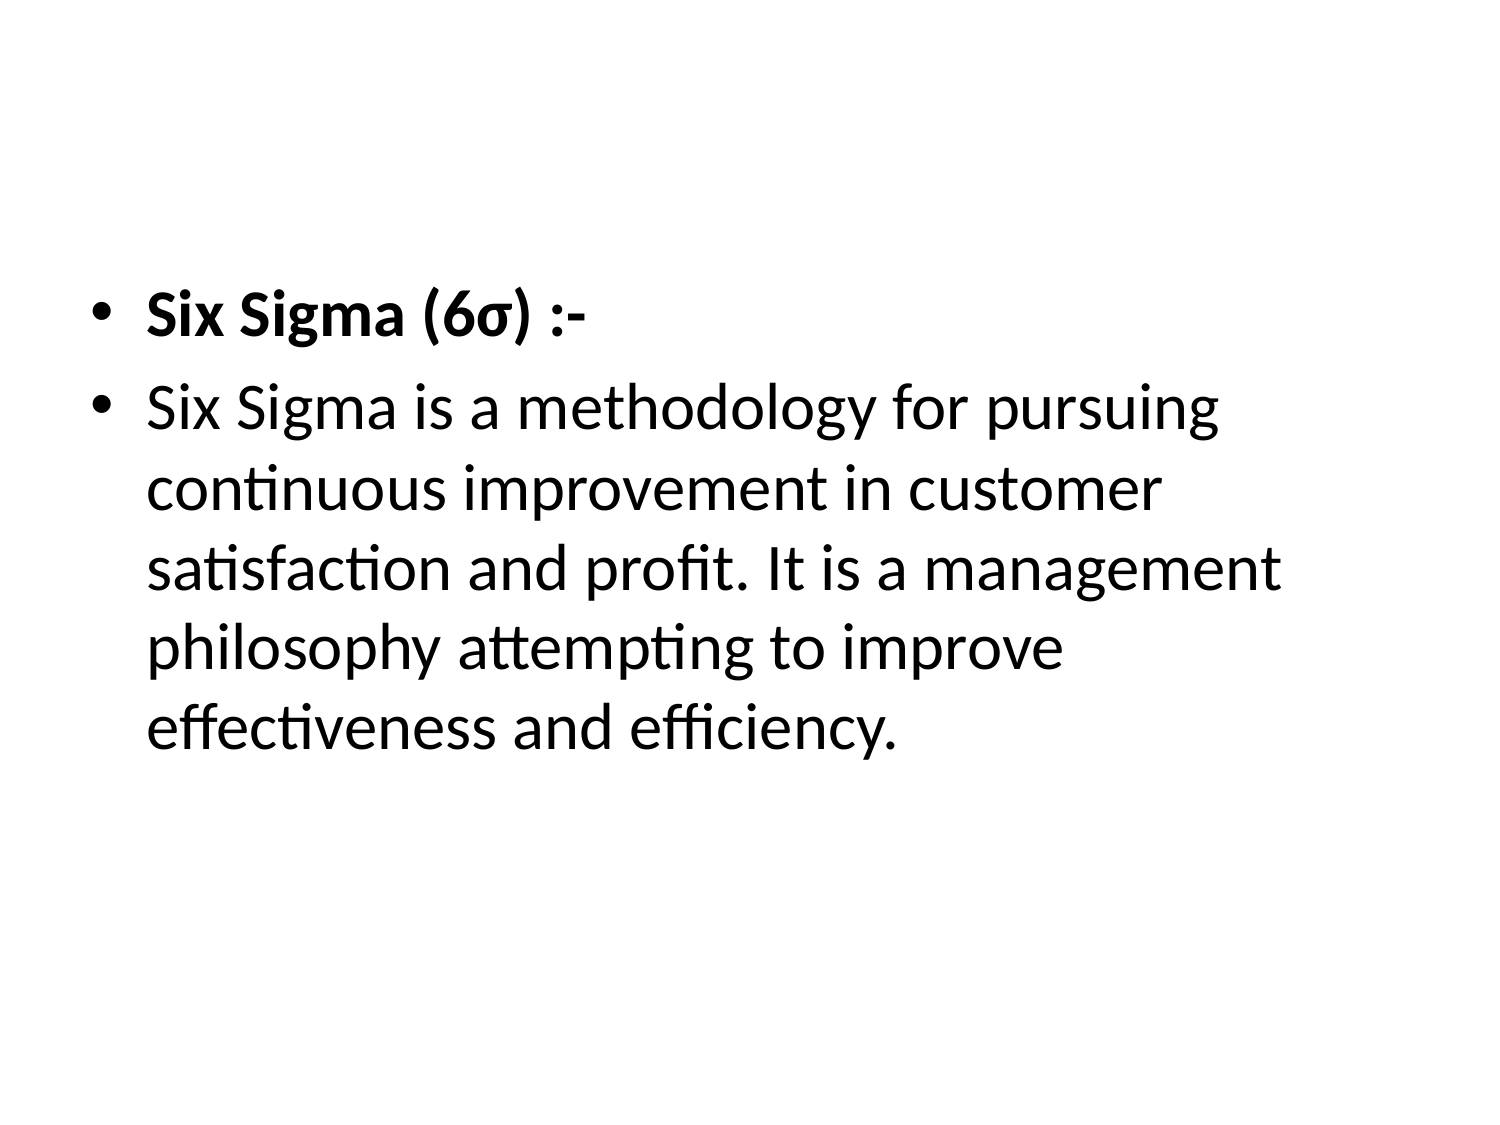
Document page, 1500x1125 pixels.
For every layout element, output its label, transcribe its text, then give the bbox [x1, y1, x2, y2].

list Six Sigma (6σ) :- Six Sigma is a methodology for pursuing continuous improvement in customer satisfaction and profit. It is a management philosophy attempting to improve effectiveness and efficiency. [75, 262, 1425, 1005]
